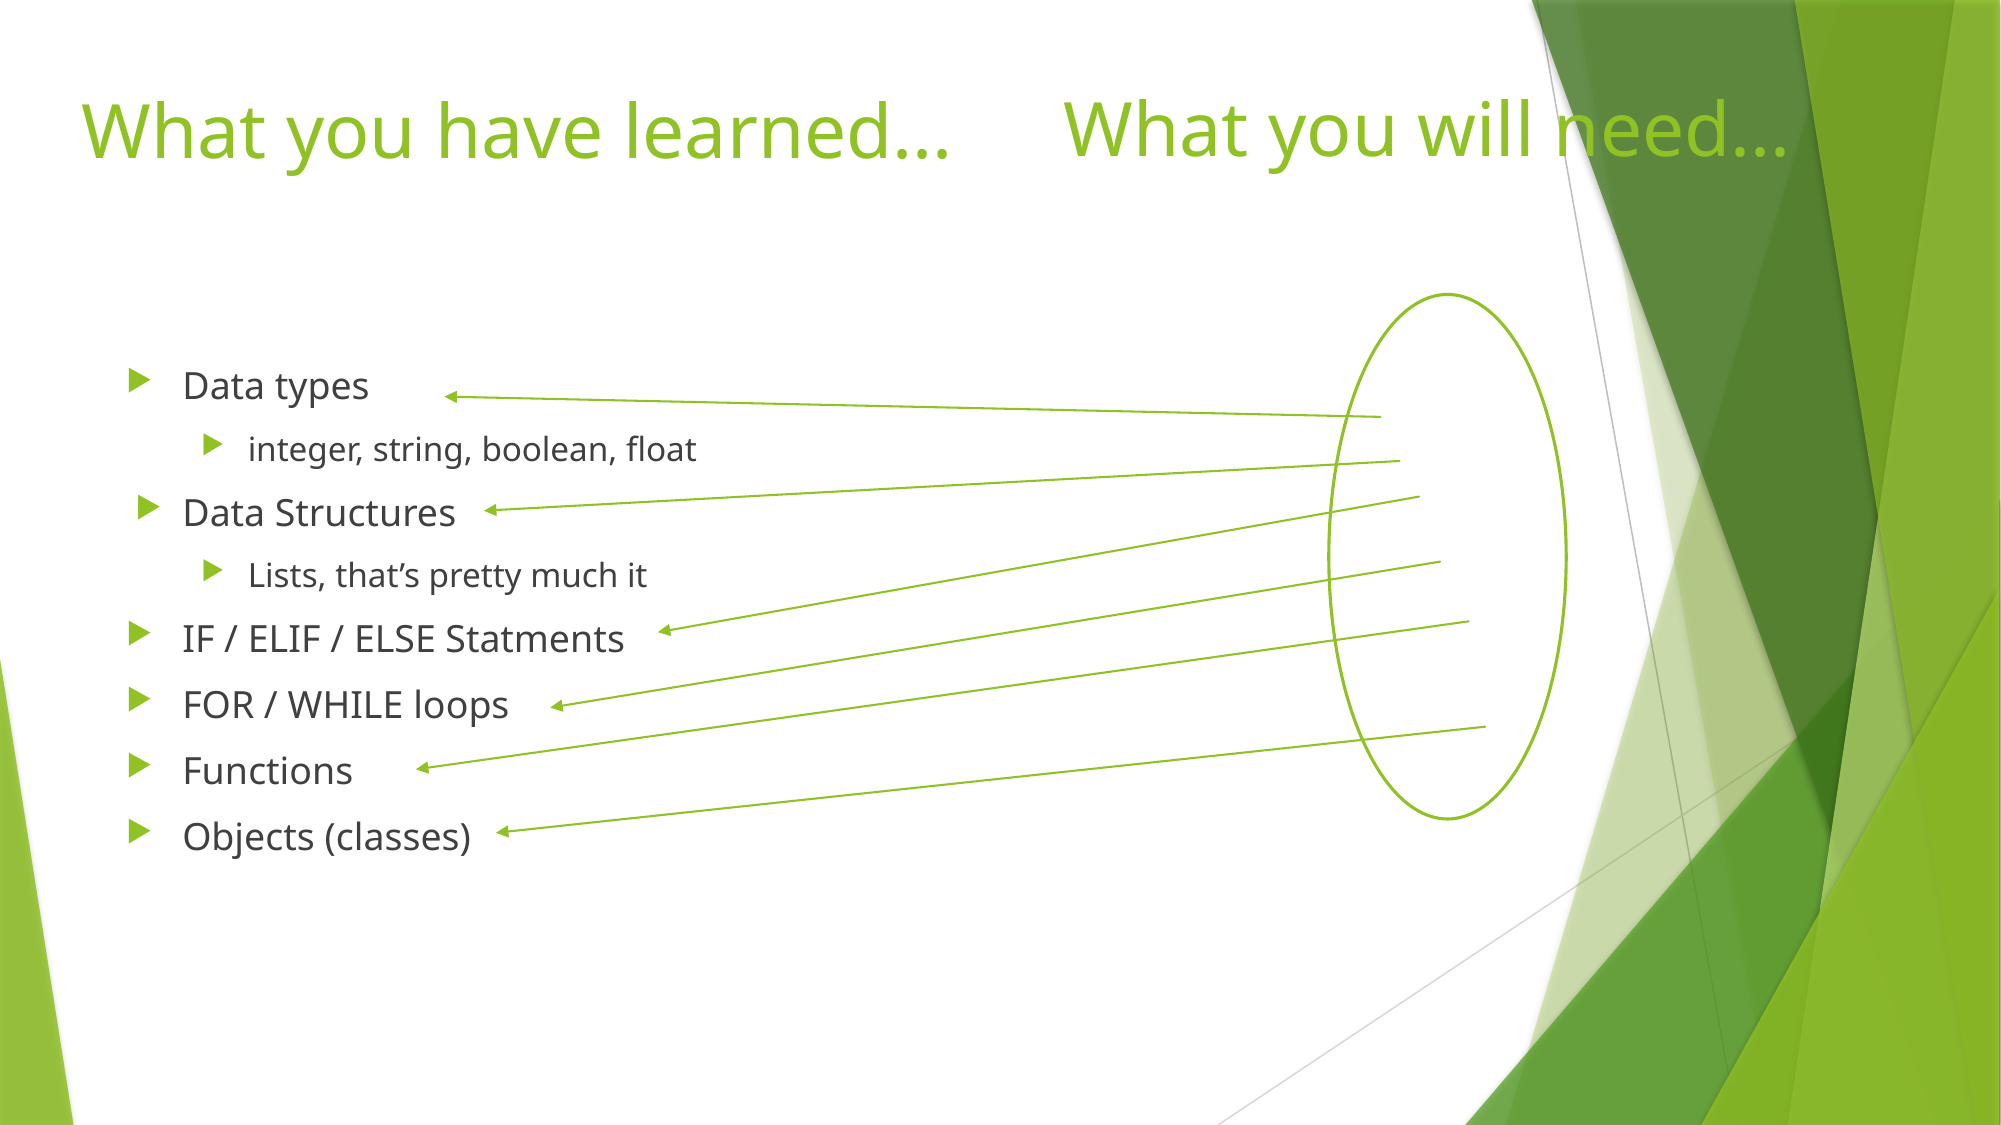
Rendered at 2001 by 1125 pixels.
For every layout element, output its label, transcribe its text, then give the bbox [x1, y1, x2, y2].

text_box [657, 496, 1420, 560]
list Data types integer, string, boolean, float Data Structures Lists, that’s pretty much it IF / ELIF / ELSE Statments FOR / WHILE loops Functions Objects (classes) [111, 354, 828, 957]
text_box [549, 561, 1441, 620]
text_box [483, 460, 1401, 512]
title What you have learned... [66, 76, 1004, 193]
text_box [443, 396, 1381, 418]
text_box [415, 620, 1470, 770]
text_box What you will need... [1048, 73, 1889, 252]
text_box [495, 726, 1486, 834]
text_box [1335, 292, 1568, 803]
